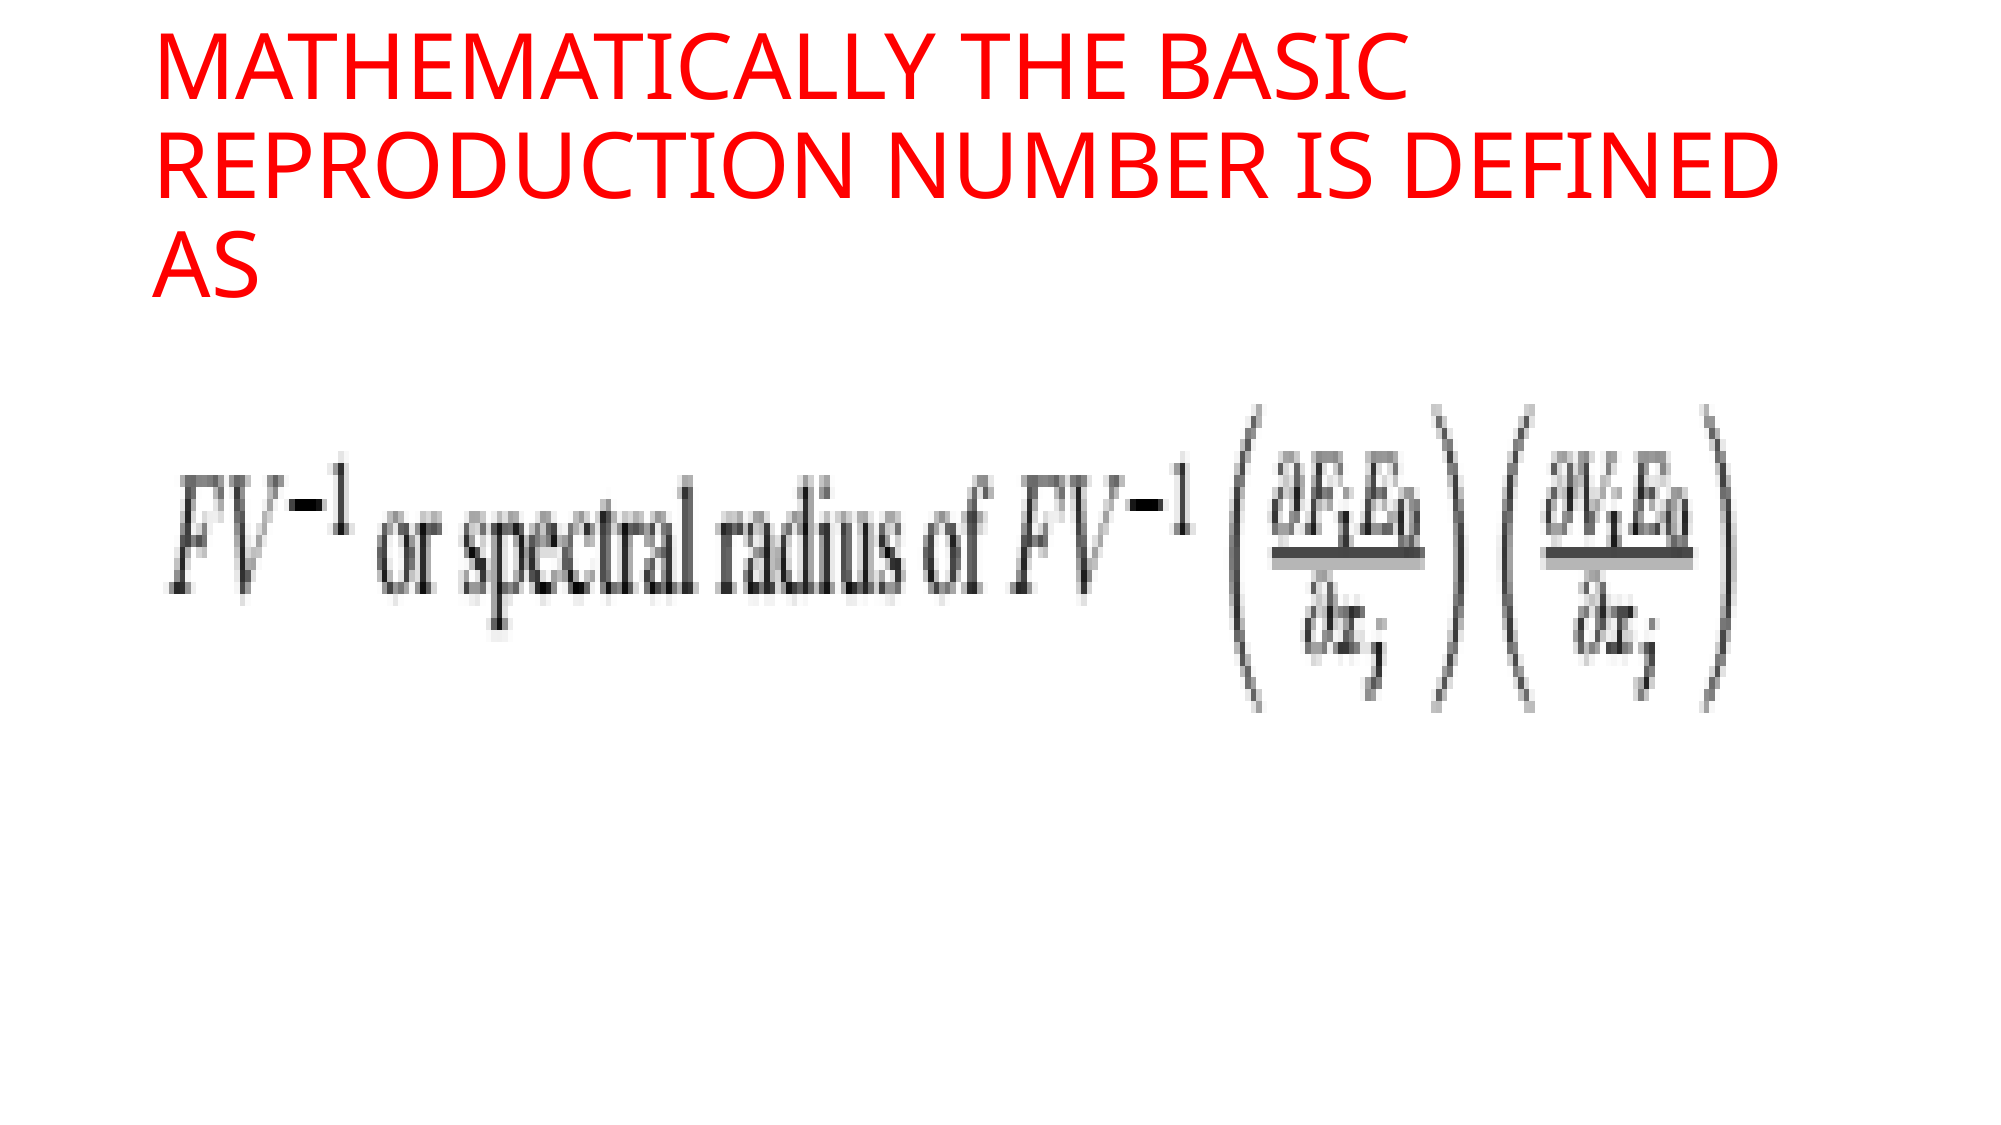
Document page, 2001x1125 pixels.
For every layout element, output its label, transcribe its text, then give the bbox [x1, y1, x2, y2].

title MATHEMATICALLY THE BASIC REPRODUCTION NUMBER IS DEFINED AS [137, 59, 1863, 278]
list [82, 309, 1851, 785]
